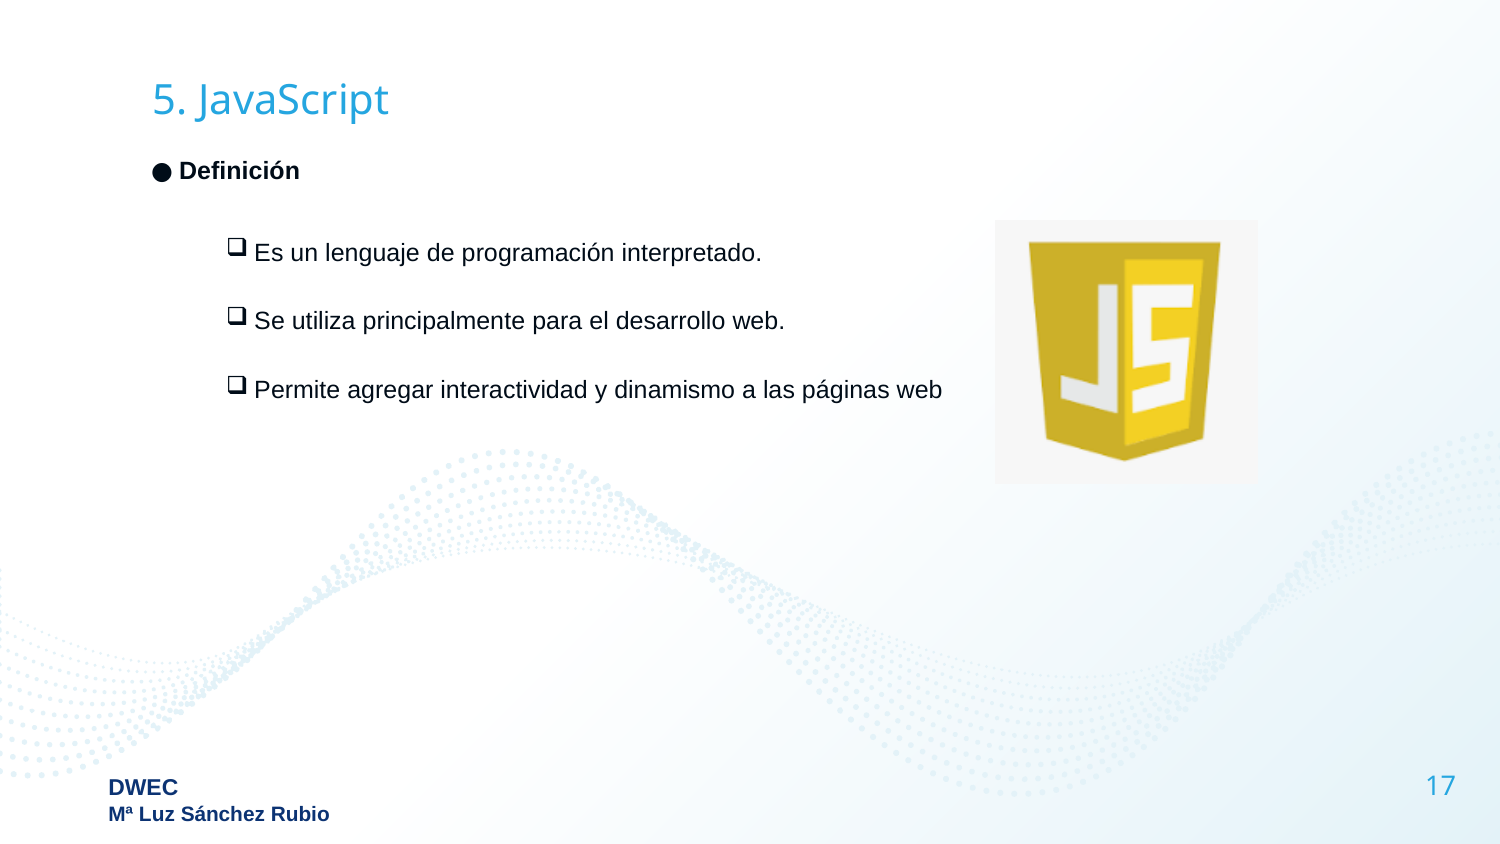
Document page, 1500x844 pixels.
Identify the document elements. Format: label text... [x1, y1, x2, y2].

picture [995, 220, 1259, 484]
slide_number 17 [1366, 754, 1457, 819]
list Definición Es un lenguaje de programación interpretado. Se utiliza principalmente para el desarrollo web. Permite agregar interactividad y dinamismo a las páginas web [151, 150, 1127, 668]
title 5. JavaScript [152, 58, 1412, 124]
text_box DWEC Mª Luz Sánchez Rubio [93, 765, 469, 833]
